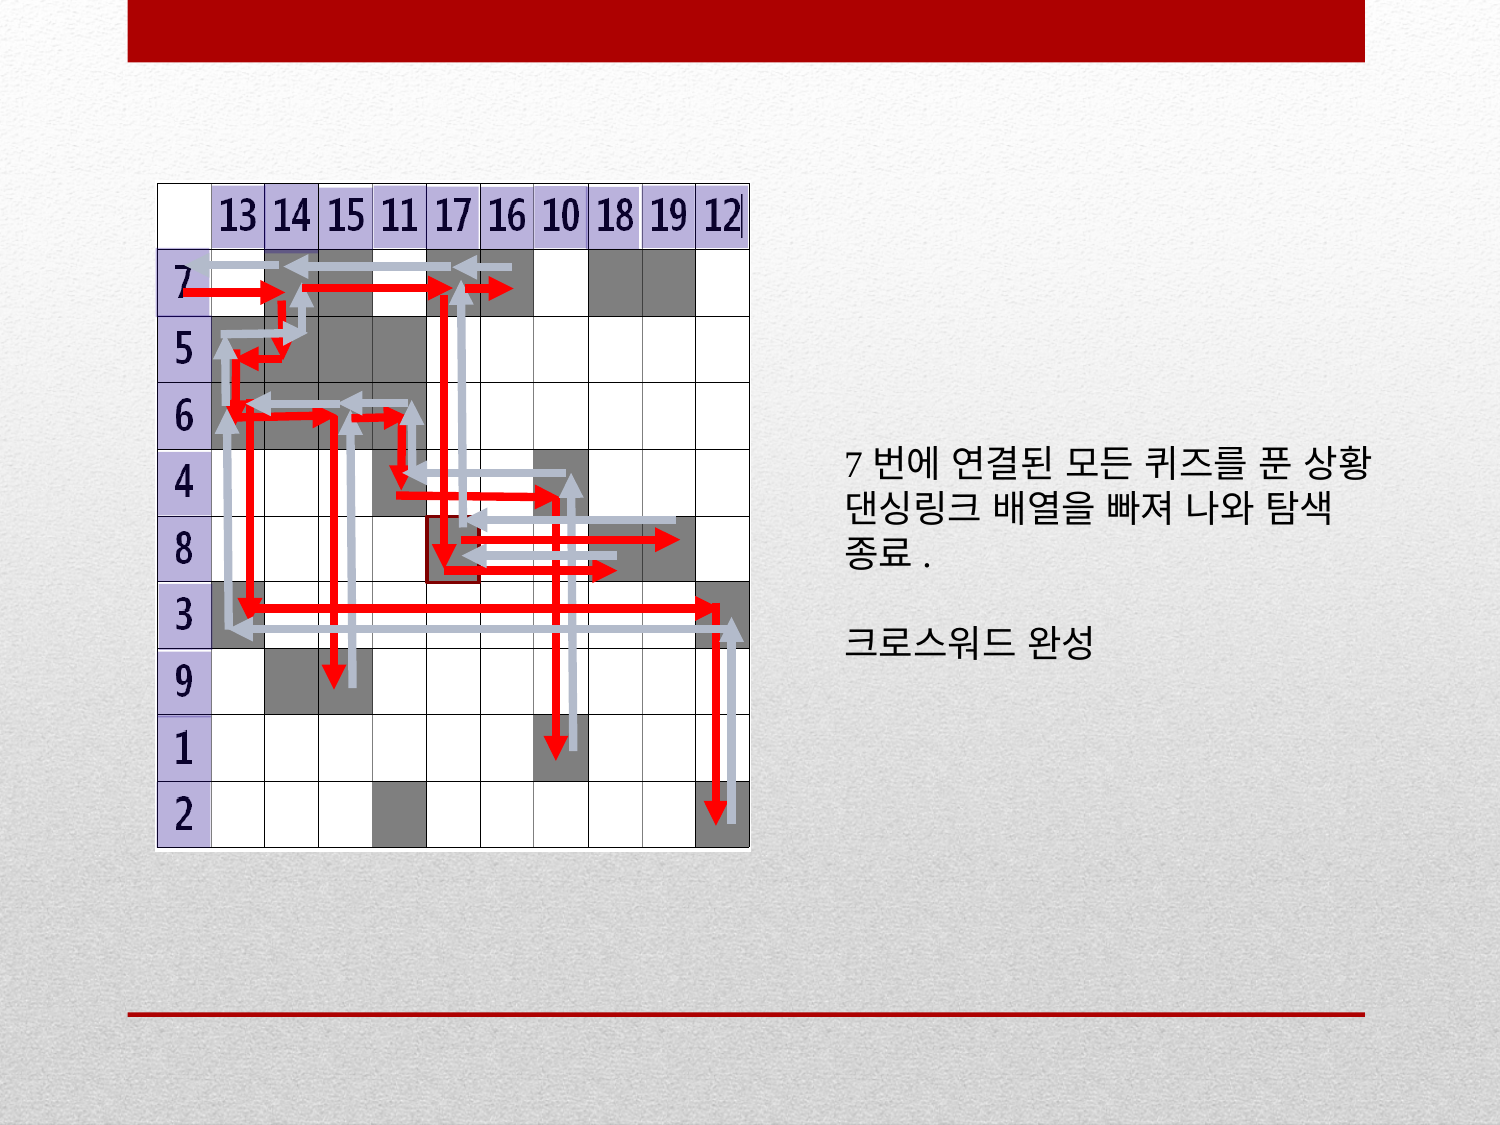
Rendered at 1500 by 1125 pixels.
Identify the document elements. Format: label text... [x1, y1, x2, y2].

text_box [280, 299, 284, 332]
picture [154, 180, 752, 853]
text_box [349, 429, 354, 607]
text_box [395, 494, 438, 499]
text_box 7번에 연결된 모든 퀴즈를 푼 상황 댄싱링크 배열을 빠져 나와 탐색 종료. 크로스워드 완성 [829, 432, 1409, 672]
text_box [570, 642, 574, 752]
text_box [226, 414, 230, 631]
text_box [349, 642, 354, 689]
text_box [233, 414, 244, 419]
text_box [570, 582, 574, 607]
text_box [350, 415, 399, 419]
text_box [460, 279, 464, 529]
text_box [280, 345, 284, 361]
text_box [570, 472, 574, 519]
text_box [469, 494, 561, 499]
